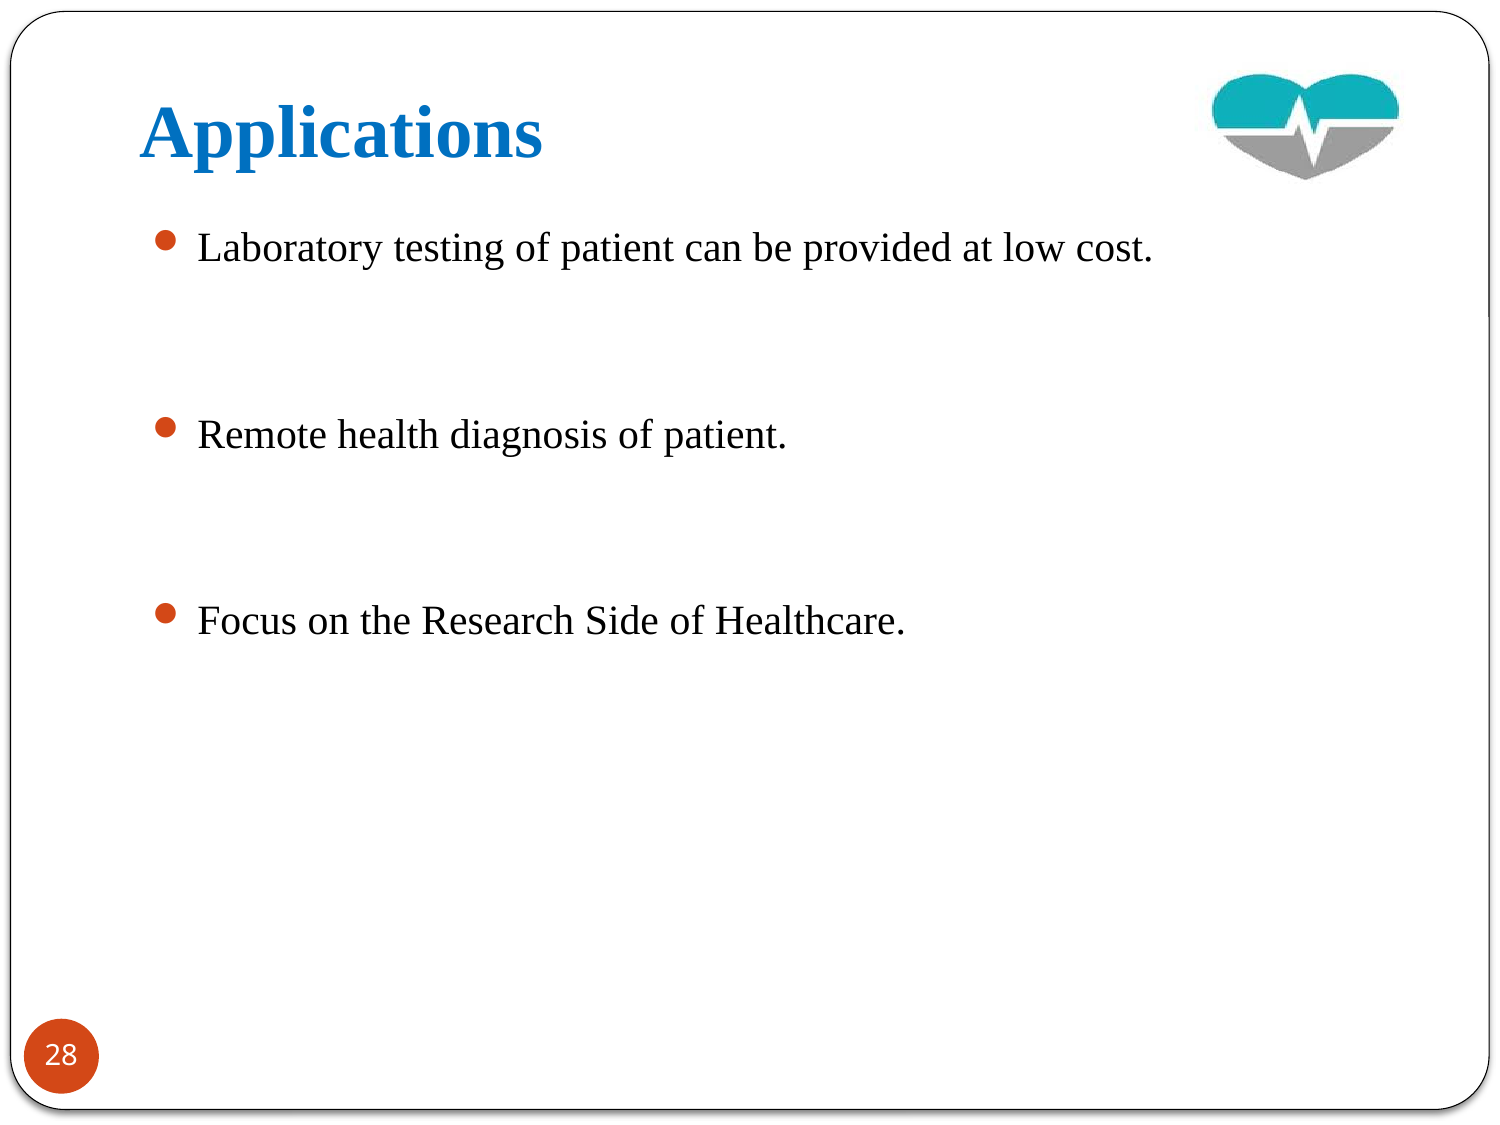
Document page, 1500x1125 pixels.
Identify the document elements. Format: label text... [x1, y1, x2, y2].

title Applications [125, 62, 1143, 188]
picture [1149, 24, 1463, 227]
list Laboratory testing of patient can be provided at low cost. Remote health diagnosis of patient. Focus on the Research Side of Healthcare. [137, 212, 1413, 1050]
slide_number 28 [23, 1018, 99, 1094]
